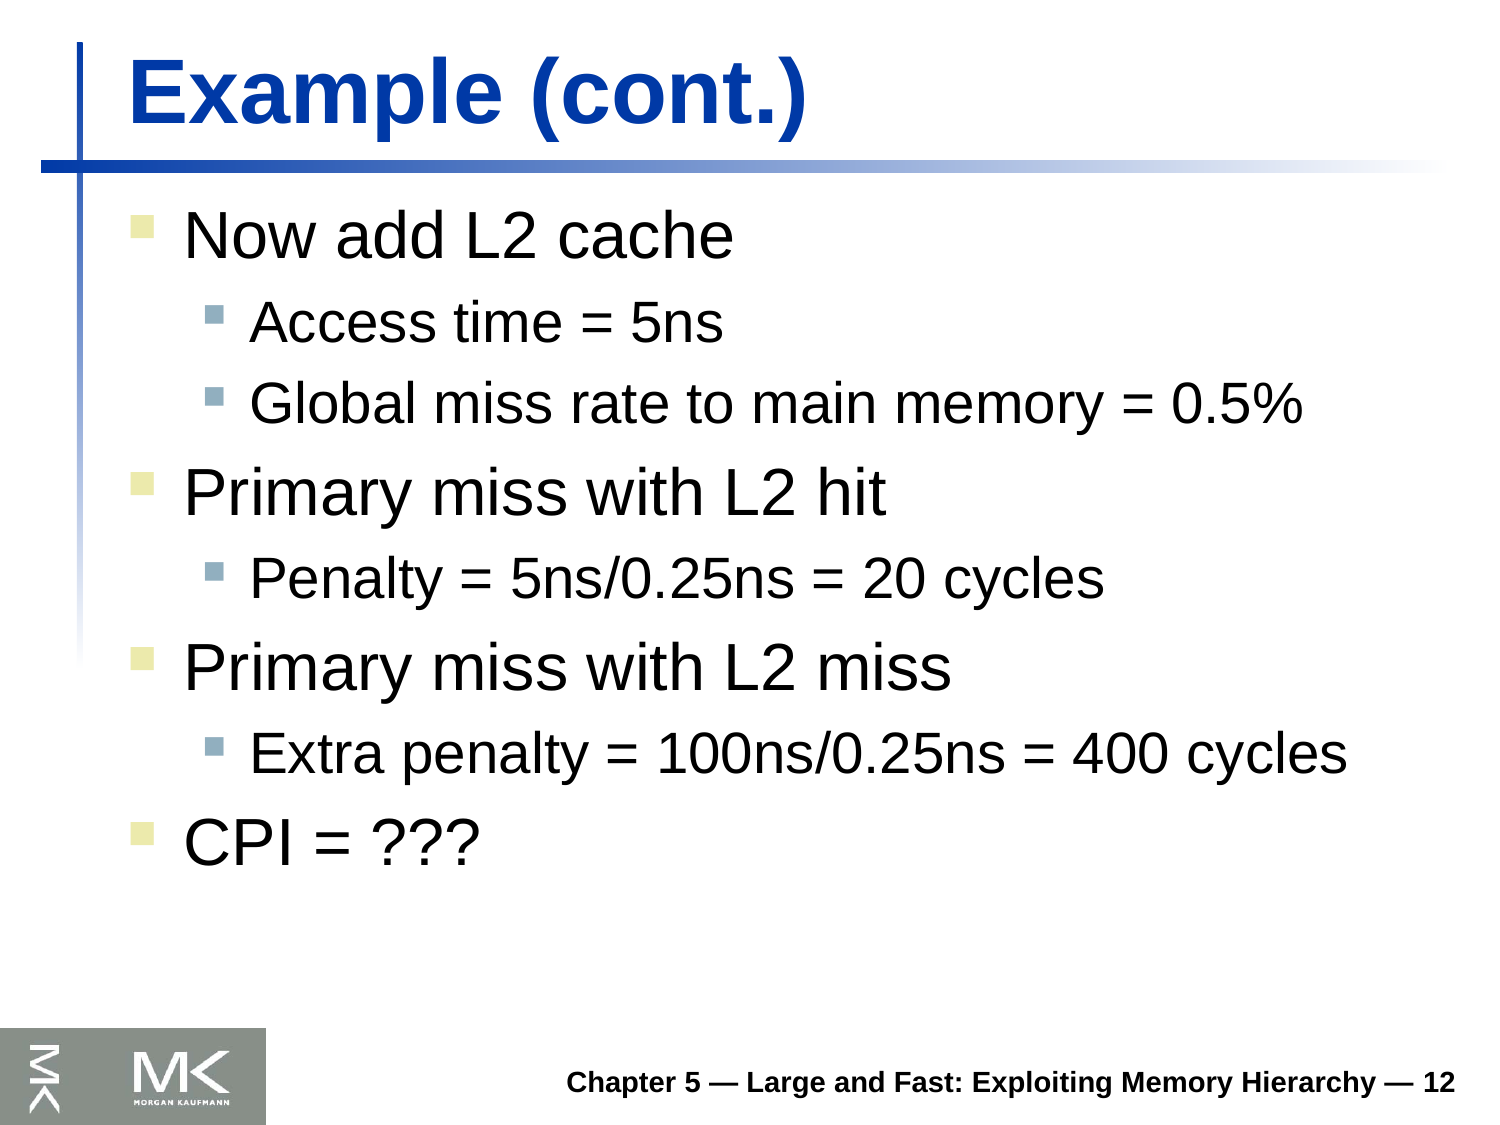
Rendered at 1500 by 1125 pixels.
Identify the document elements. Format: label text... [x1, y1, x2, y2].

picture [0, 1028, 266, 1125]
title Example (cont.) [112, 23, 1468, 149]
list Now add L2 cache Access time = 5ns Global miss rate to main memory = 0.5% Primary miss with L2 hit Penalty = 5ns/0.25ns = 20 cycles Primary miss with L2 miss Extra penalty = 100ns/0.25ns = 400 cycles CPI = ??? [112, 184, 1469, 1024]
footer Chapter 5 — Large and Fast: Exploiting Memory Hierarchy — 12 [277, 1046, 1471, 1106]
